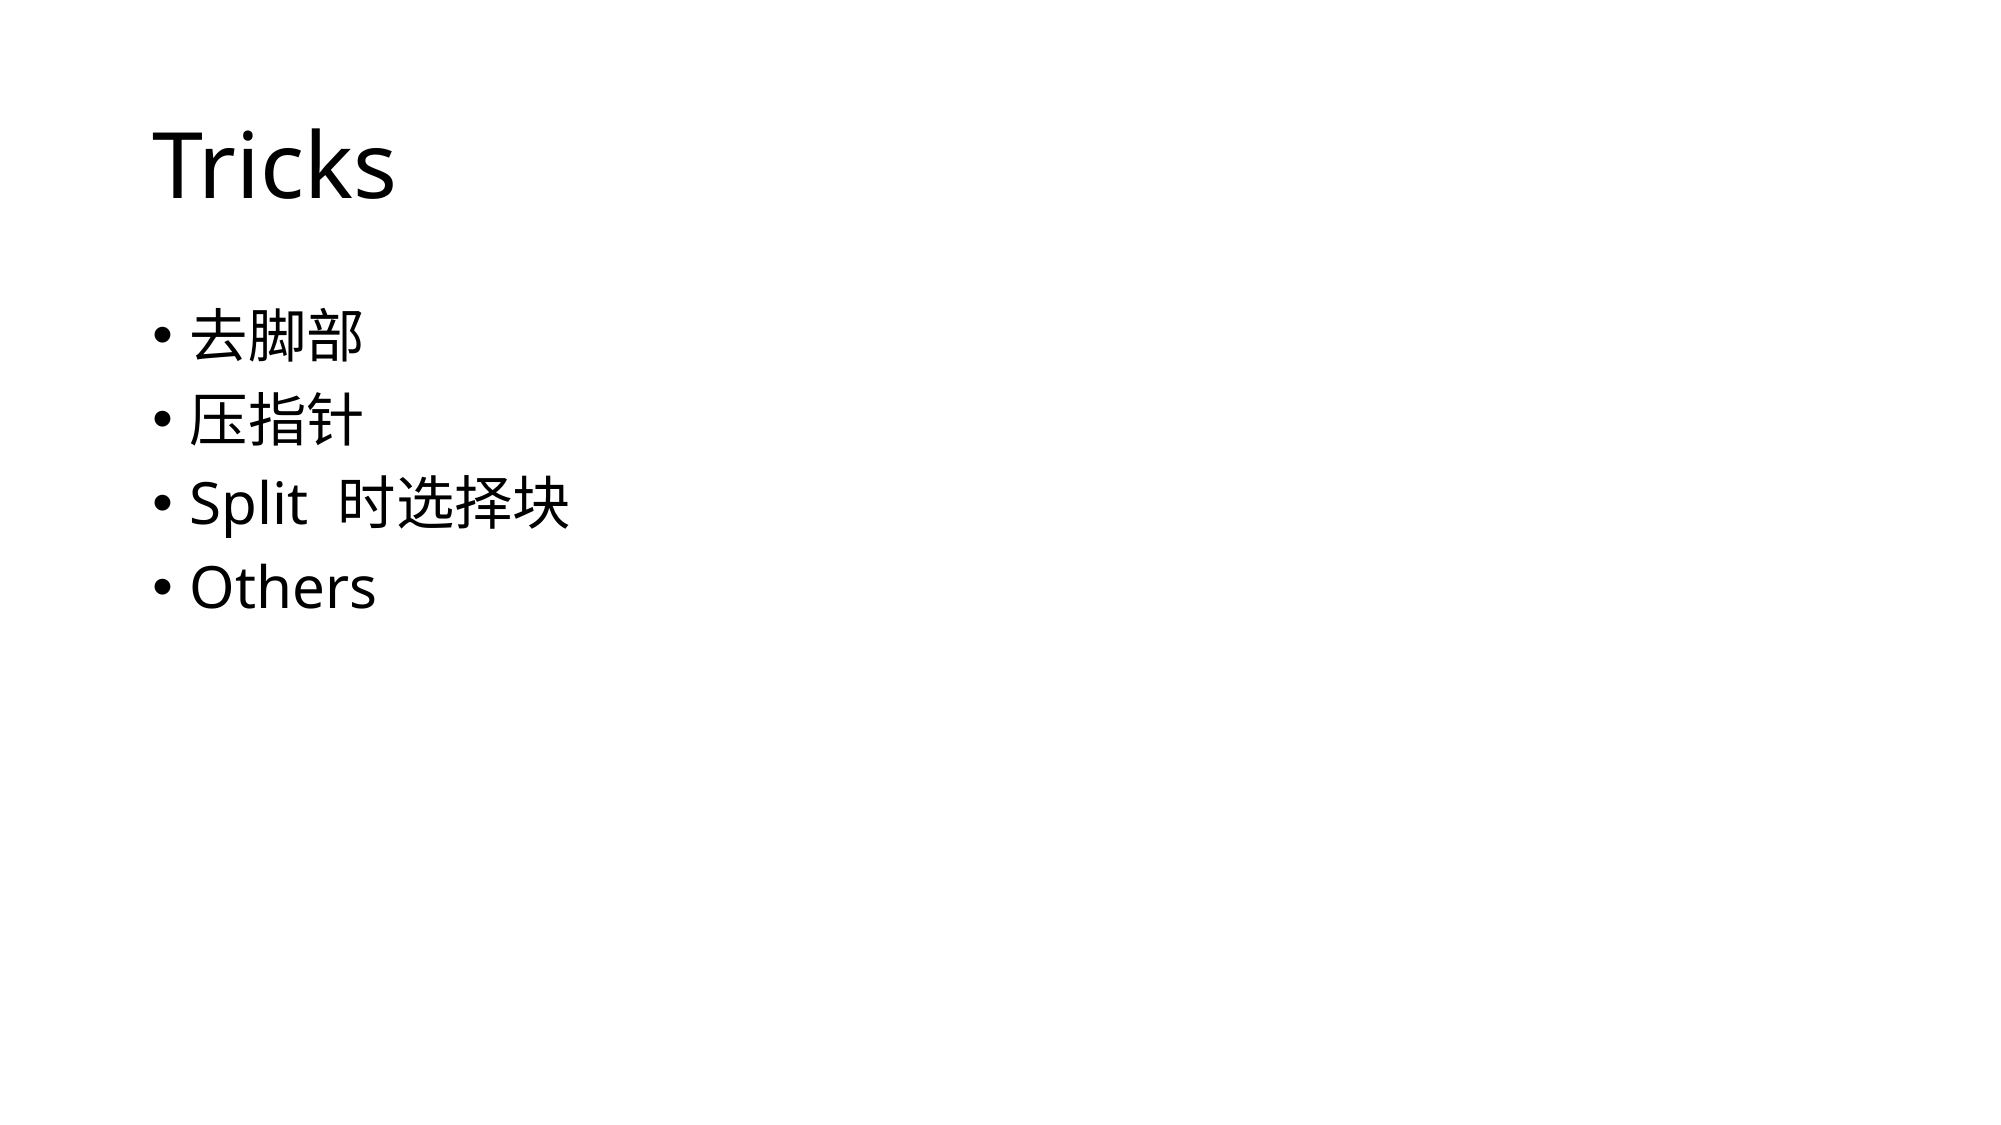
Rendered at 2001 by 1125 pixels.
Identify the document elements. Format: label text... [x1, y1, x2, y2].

list 去脚部 压指针 Split 时选择块 Others [137, 299, 1863, 1014]
title Tricks [137, 59, 1863, 278]
